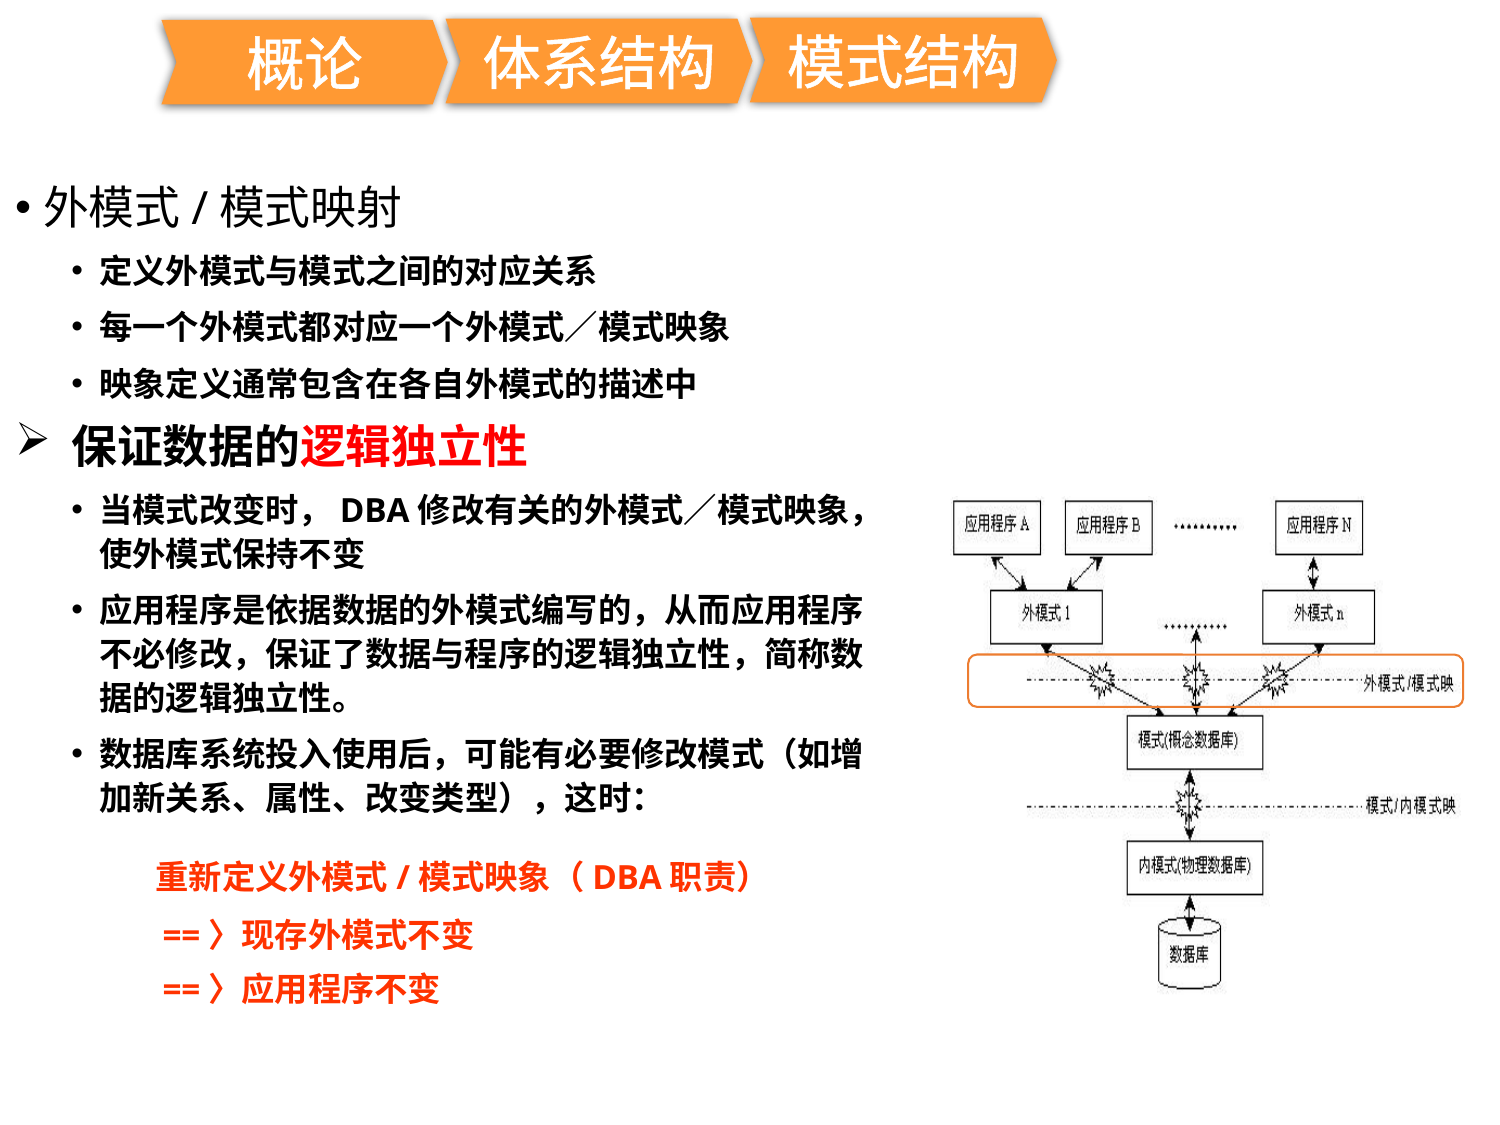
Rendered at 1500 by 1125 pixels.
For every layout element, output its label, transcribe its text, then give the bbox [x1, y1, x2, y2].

list 外模式/模式映射 定义外模式与模式之间的对应关系 每一个外模式都对应一个外模式／模式映象 映象定义通常包含在各自外模式的描述中 保证数据的逻辑独立性 当模式改变时，DBA修改有关的外模式／模式映象，使外模式保持不变 应用程序是依据数据的外模式编写的，从而应用程序不必修改，保证了数据与程序的逻辑独立性，简称数据的逻辑独立性。 数据库系统投入使用后，可能有必要修改模式（如增加新关系、属性、改变类型），这时： 重新定义外模式/模式映象（DBA职责） ==〉现存外模式不变 ==〉应用程序不变 [0, 165, 881, 1064]
text_box 体系结构 [445, 18, 753, 104]
title [230, 0, 1500, 140]
text_box 模式结构 [749, 17, 1057, 103]
picture [949, 496, 1464, 999]
text_box 概论 [161, 19, 448, 105]
